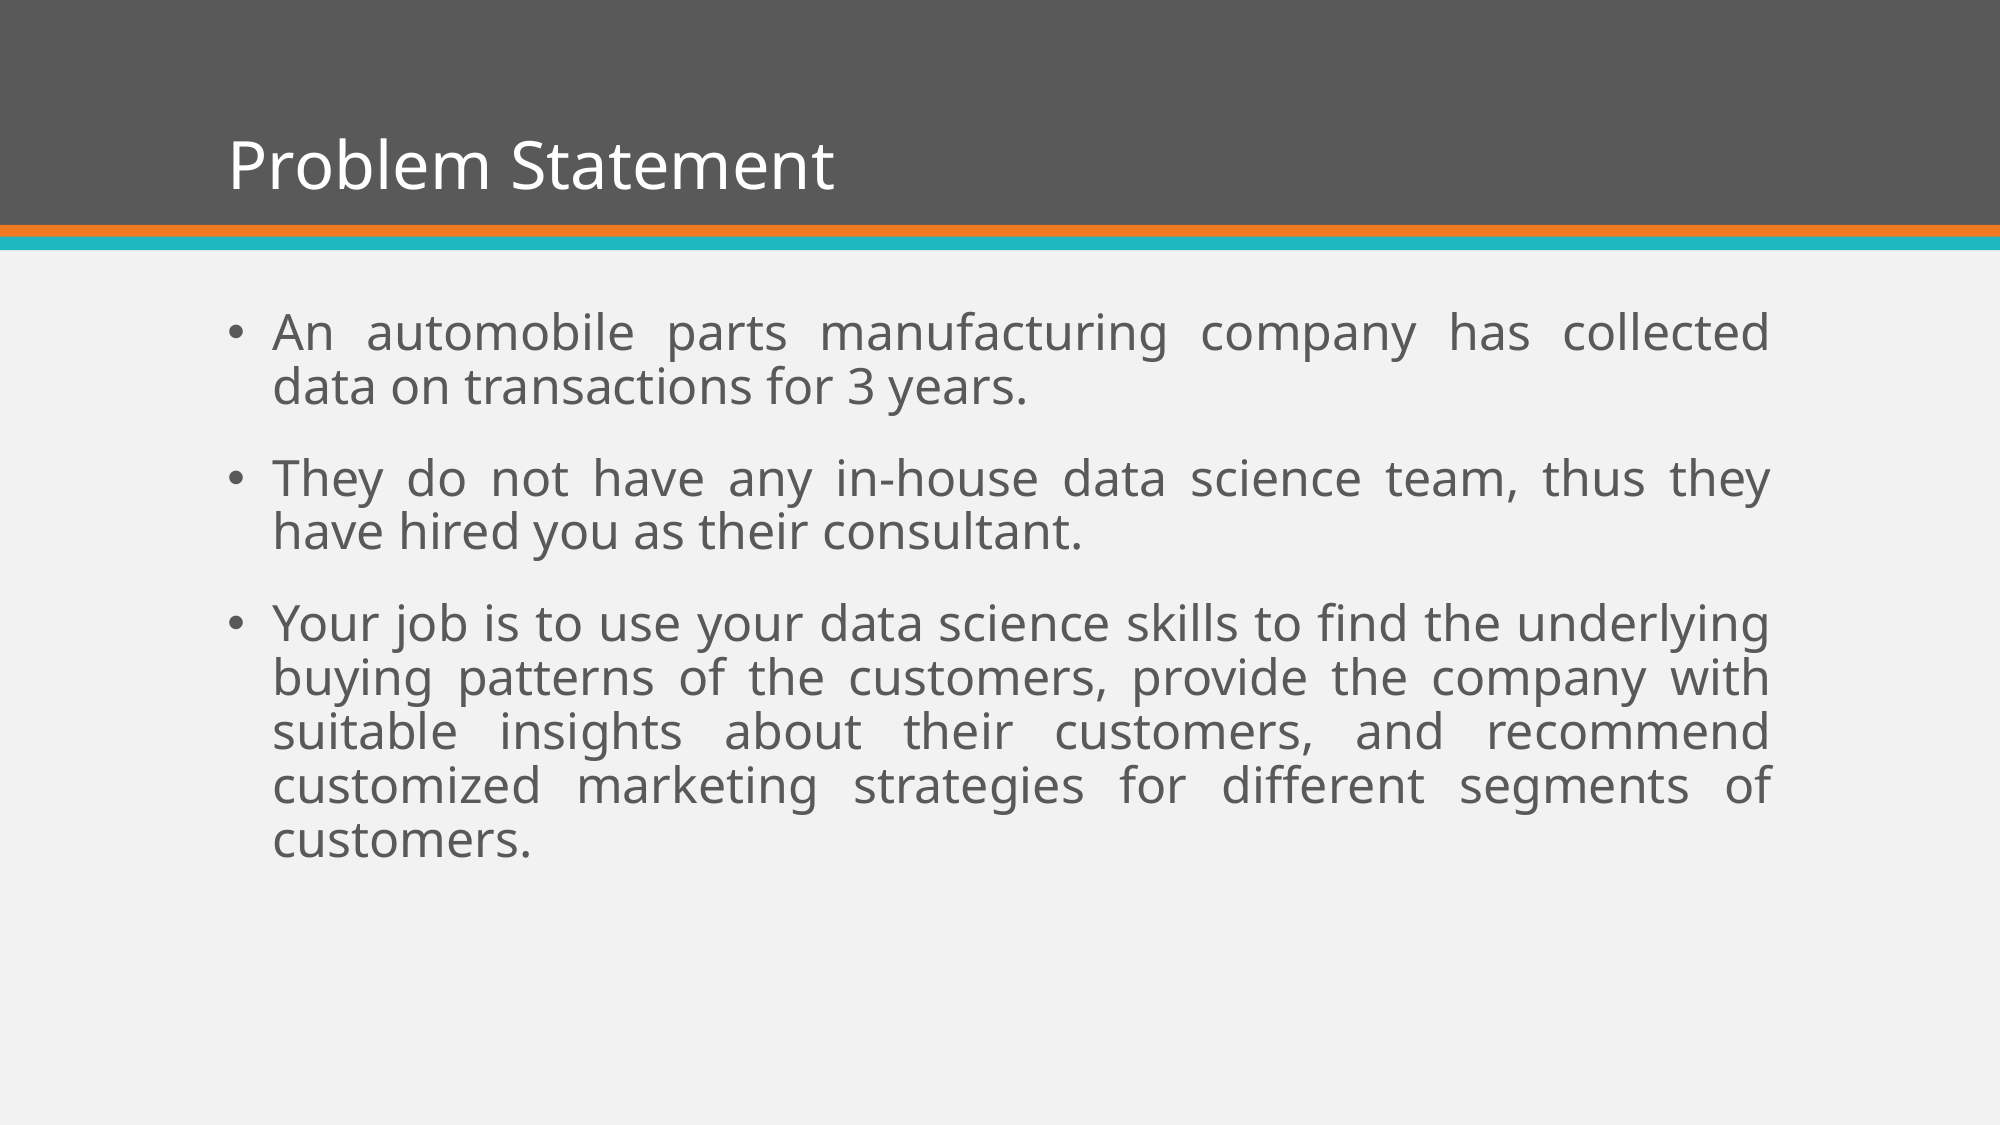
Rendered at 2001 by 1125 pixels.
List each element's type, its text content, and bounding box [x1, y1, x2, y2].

title Problem Statement [212, 41, 1788, 212]
list An automobile parts manufacturing company has collected data on transactions for 3 years. They do not have any in-house data science team, thus they have hired you as their consultant. Your job is to use your data science skills to find the underlying buying patterns of the customers, provide the company with suitable insights about their customers, and recommend customized marketing strategies for different segments of customers. [212, 299, 1788, 1013]
